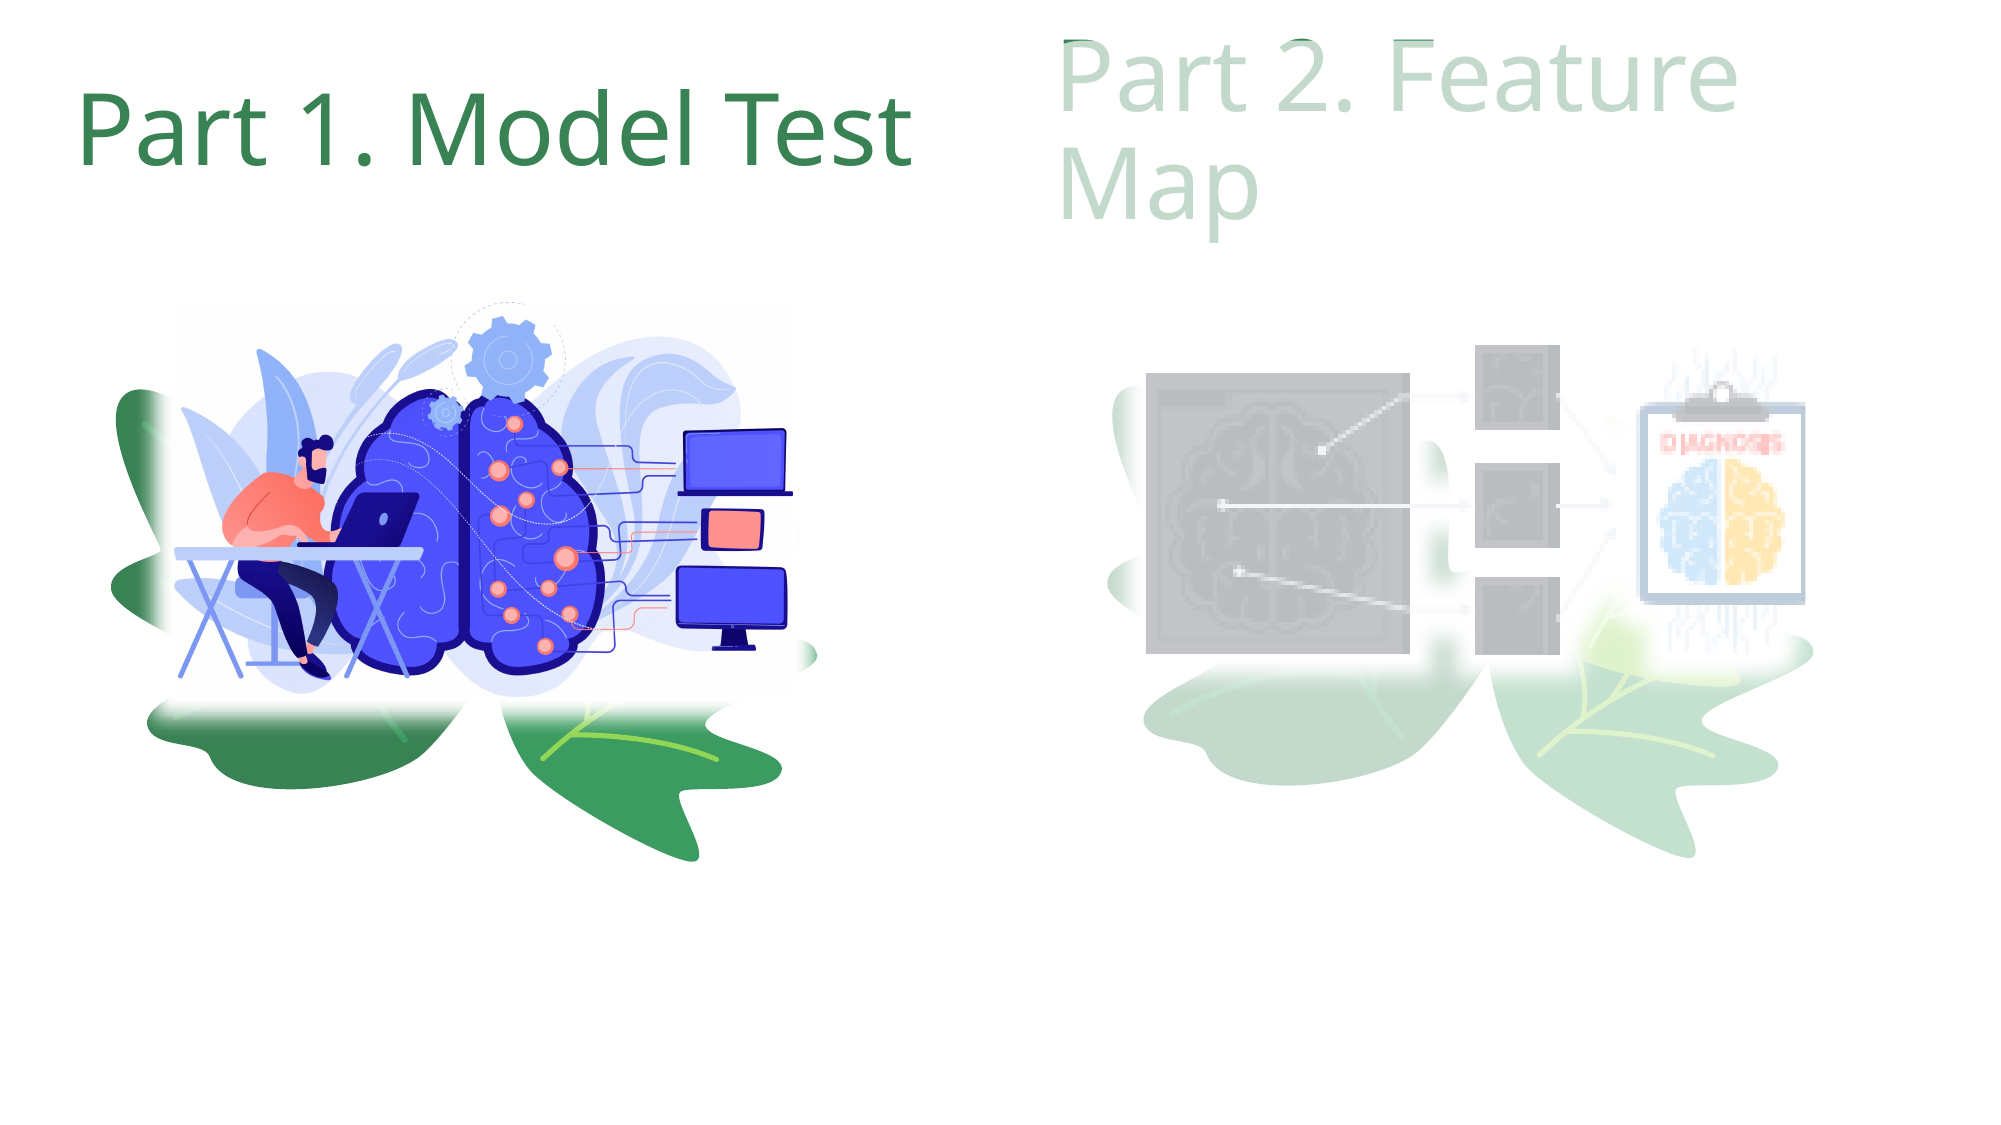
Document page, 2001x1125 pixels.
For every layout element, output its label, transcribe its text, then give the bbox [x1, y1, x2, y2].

picture [1145, 345, 1806, 655]
text_box Part 1. Model Test [59, 71, 949, 195]
text_box Part 2. Feature Map [1039, 17, 1971, 87]
text_box [1021, 39, 1972, 1086]
picture [174, 302, 793, 698]
